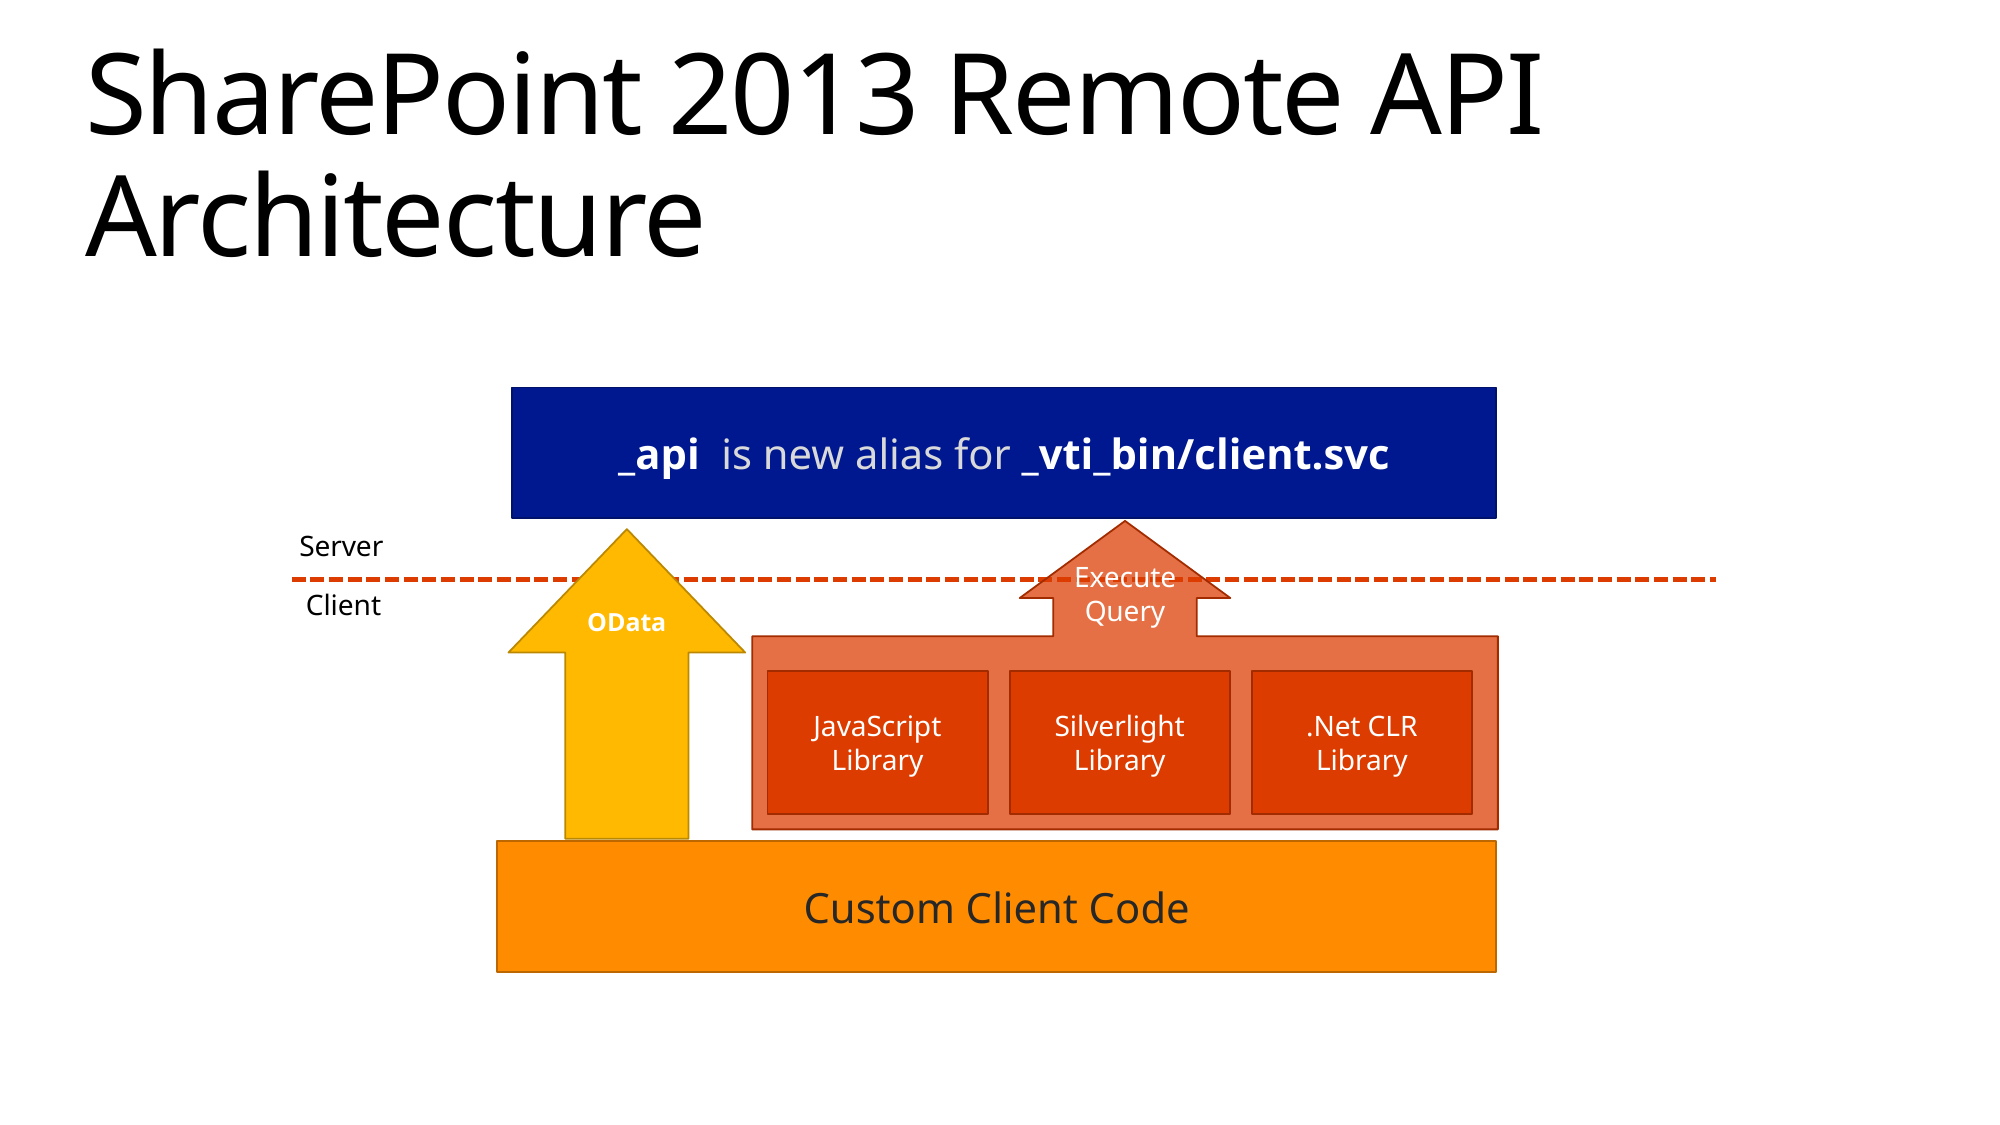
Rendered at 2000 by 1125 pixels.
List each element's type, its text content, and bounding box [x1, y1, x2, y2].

title SharePoint 2013 Remote API Architecture [85, 37, 1914, 161]
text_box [286, 387, 1717, 973]
